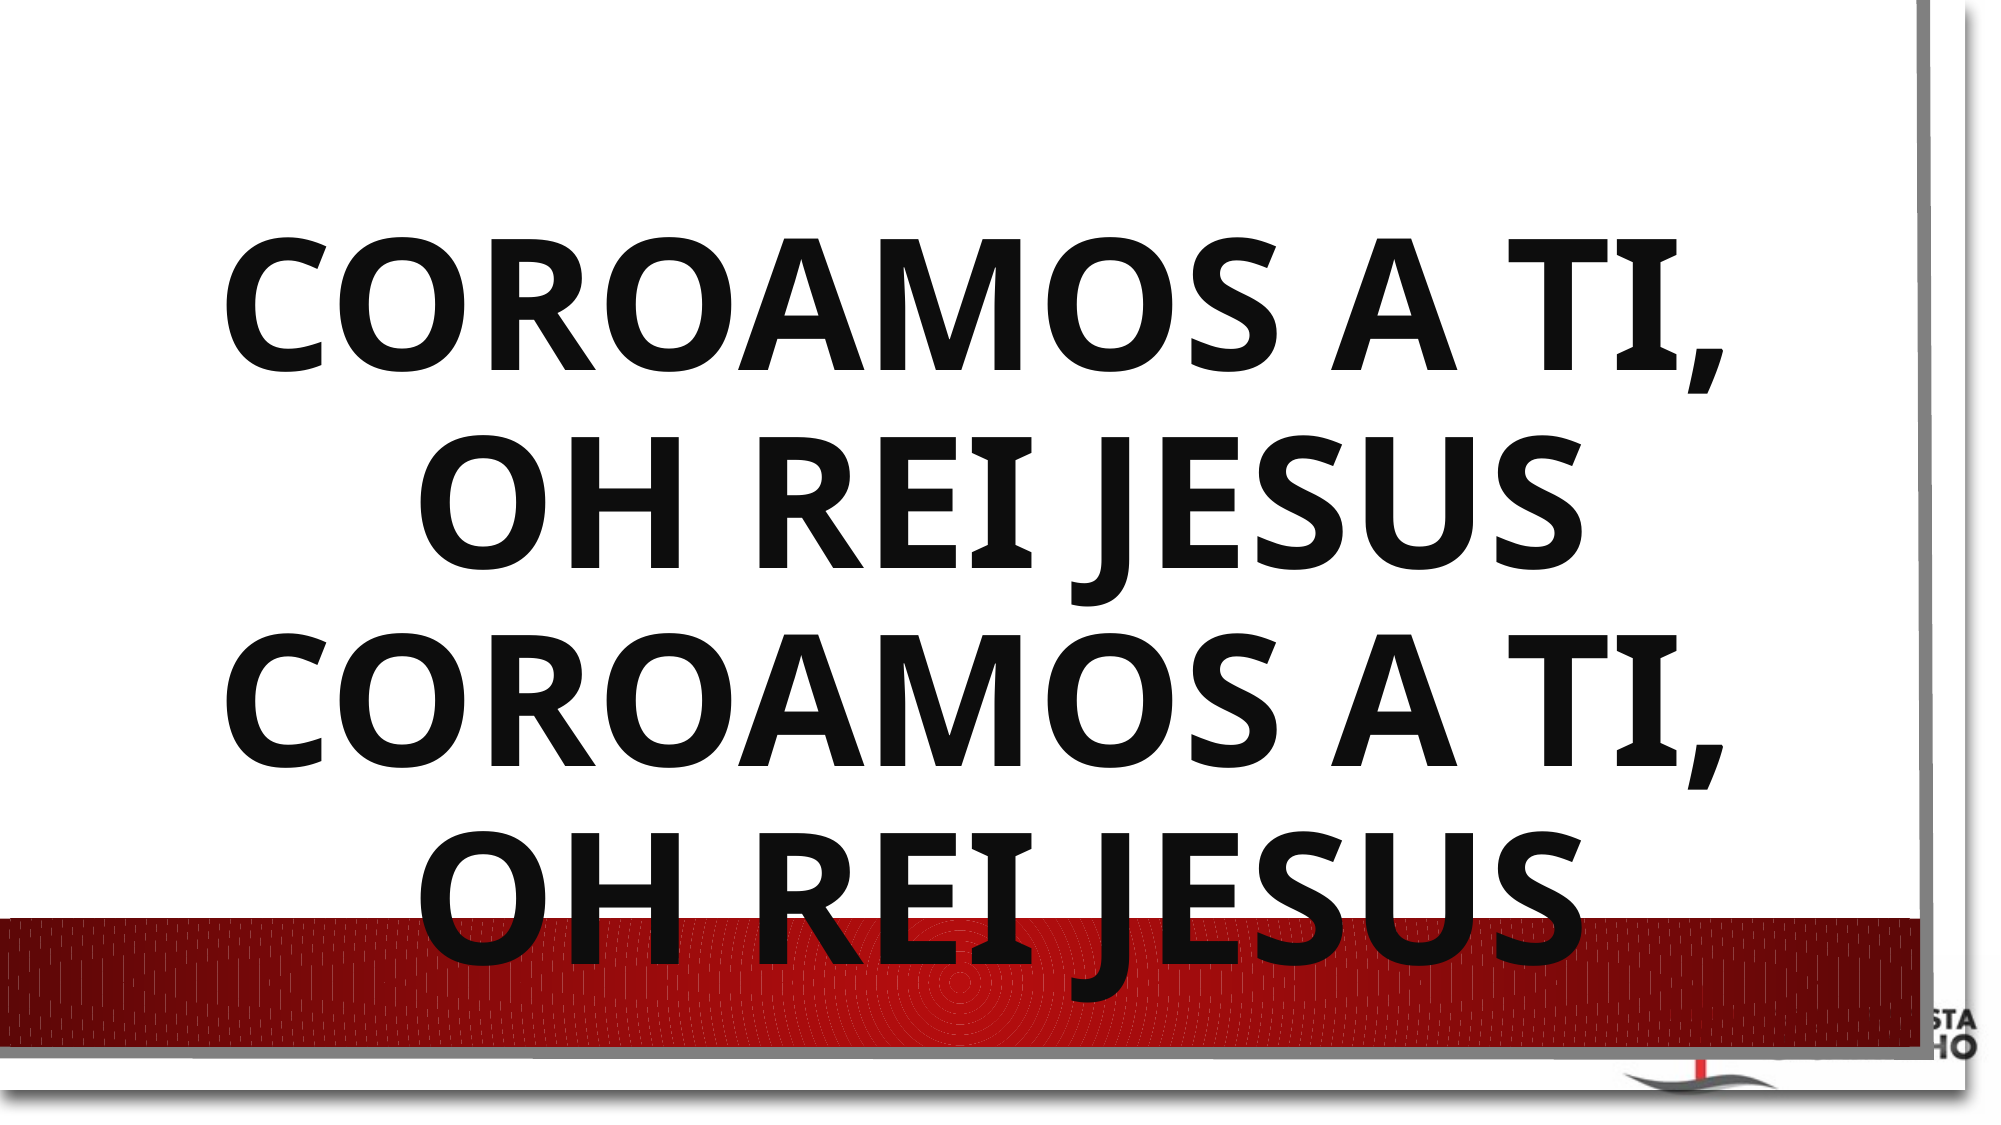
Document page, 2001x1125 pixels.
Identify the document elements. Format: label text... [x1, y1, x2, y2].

picture [0, 0, 1918, 501]
picture [0, 0, 2001, 1125]
title COROAMOS A TI, OH REI JESUS COROAMOS A TI, OH REI JESUS [0, 501, 2000, 935]
